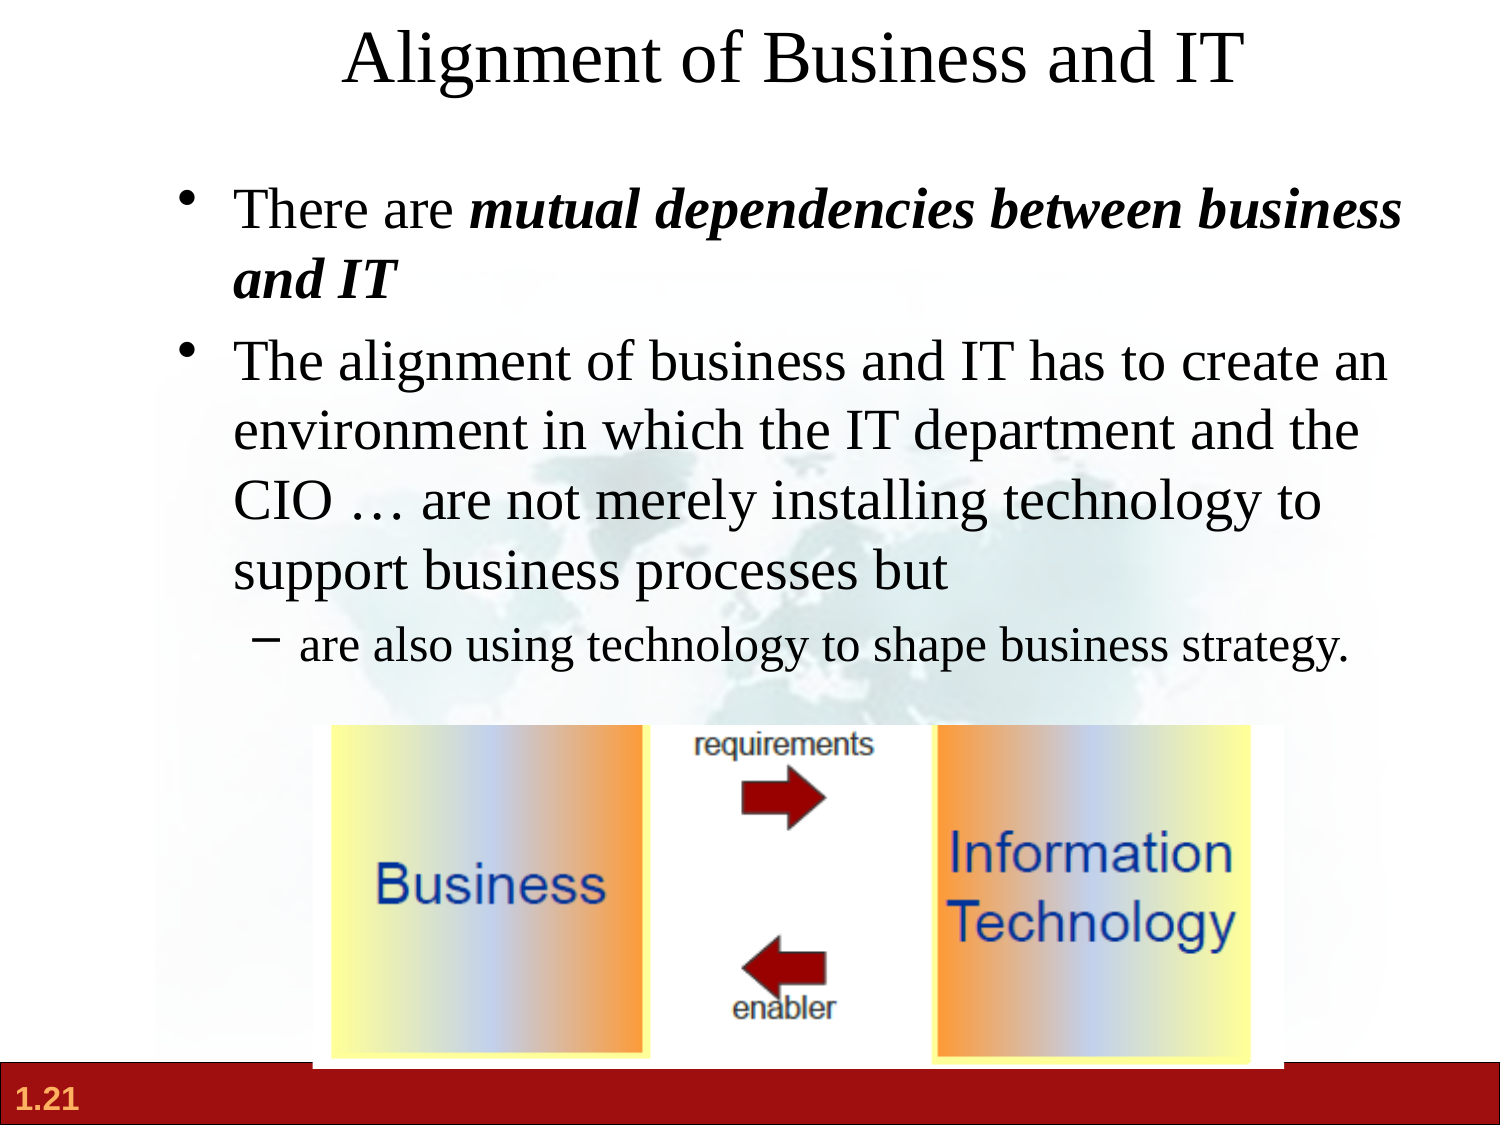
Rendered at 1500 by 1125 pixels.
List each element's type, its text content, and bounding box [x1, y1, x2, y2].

title Alignment of Business and IT [174, 0, 1430, 150]
picture [0, 0, 1500, 1069]
list There are mutual dependencies between business and IT The alignment of business and IT has to create an environment in which the IT department and the CIO … are not merely installing technology to support business processes but are also using technology to shape business strategy. [162, 162, 1463, 700]
